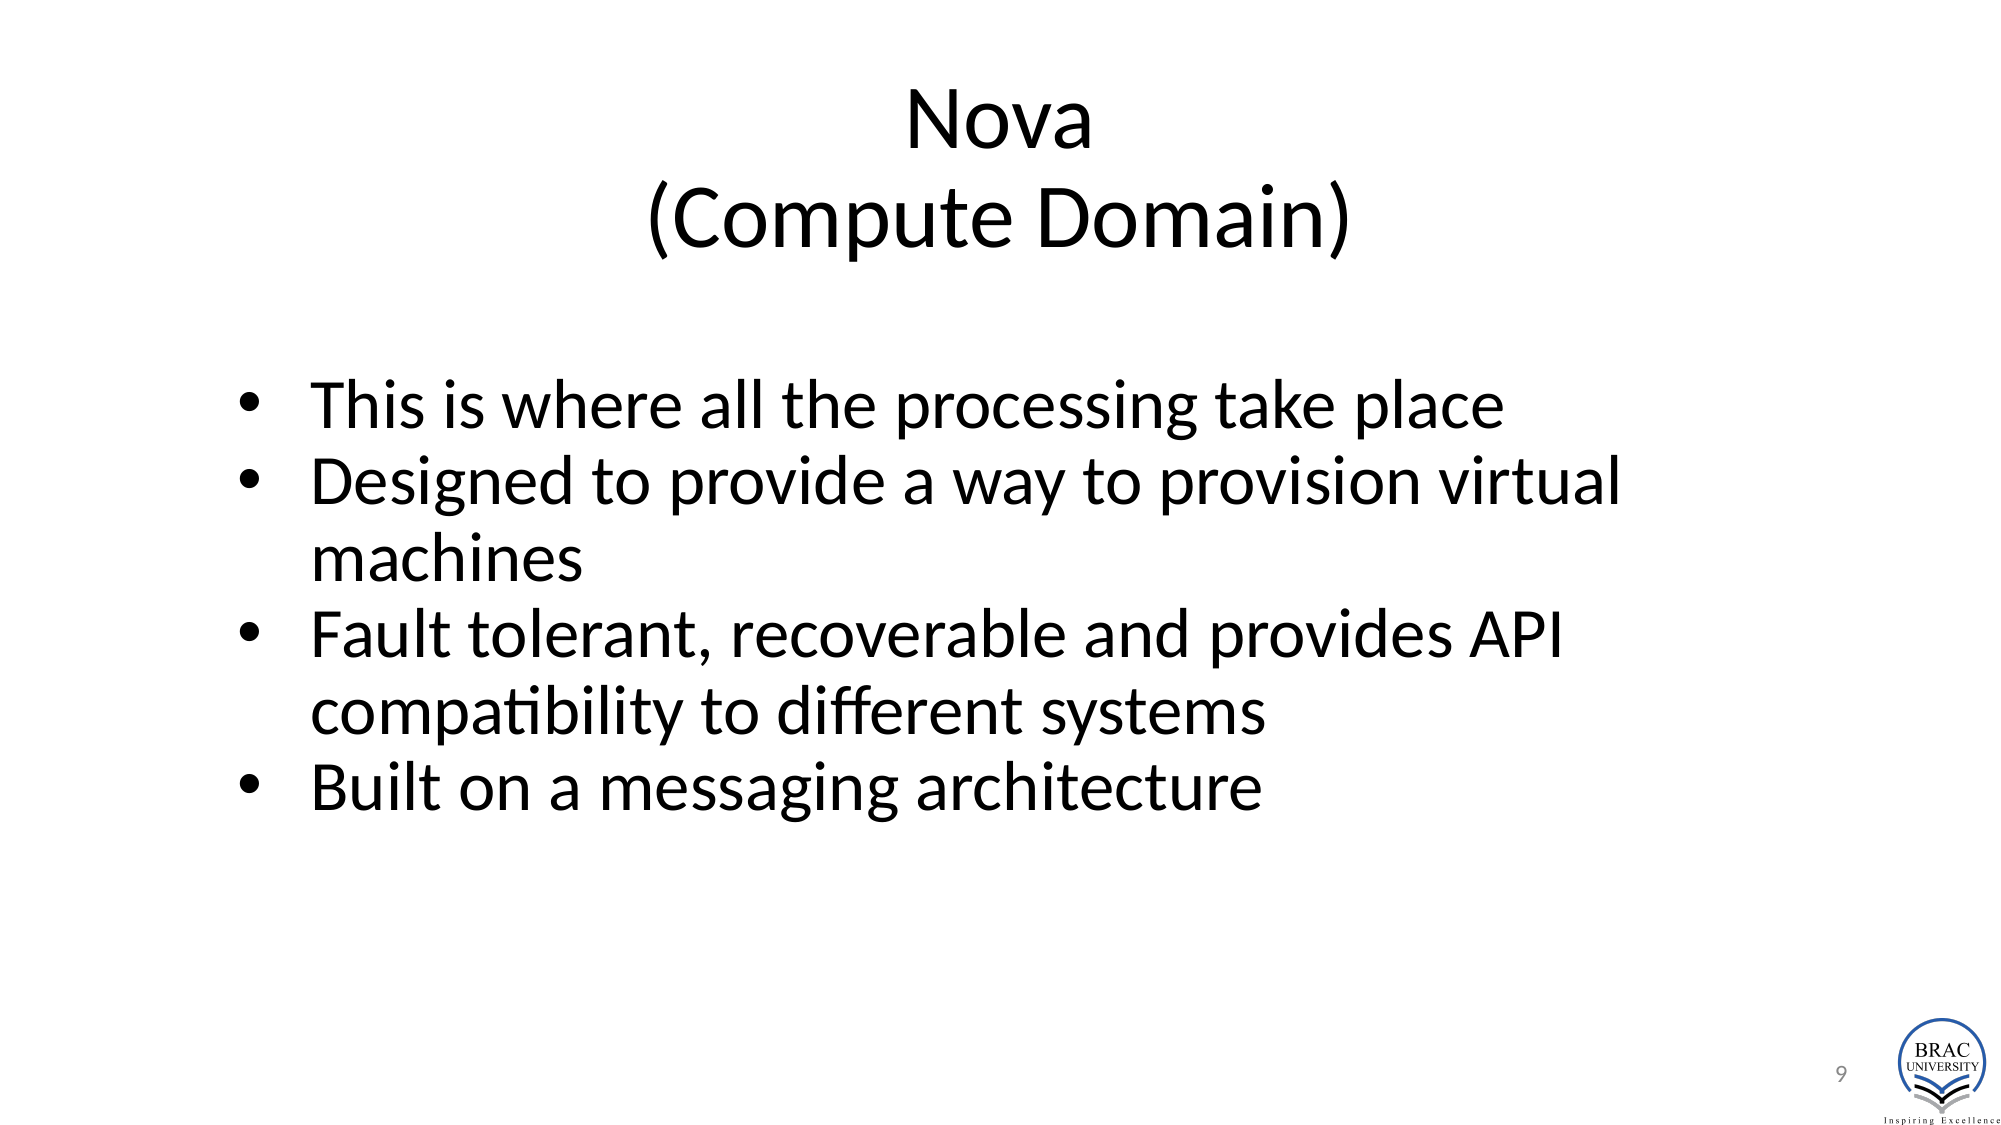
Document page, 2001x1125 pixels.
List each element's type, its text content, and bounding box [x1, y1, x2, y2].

subtitle This is where all the processing take place Designed to provide a way to provision virtual machines Fault tolerant, recoverable and provides API compatibility to different systems Built on a messaging architecture [220, 360, 1780, 896]
slide_number ‹#› [1412, 1042, 1863, 1103]
title Nova (Compute Domain) [137, 59, 1863, 278]
picture [1883, 1018, 2000, 1125]
